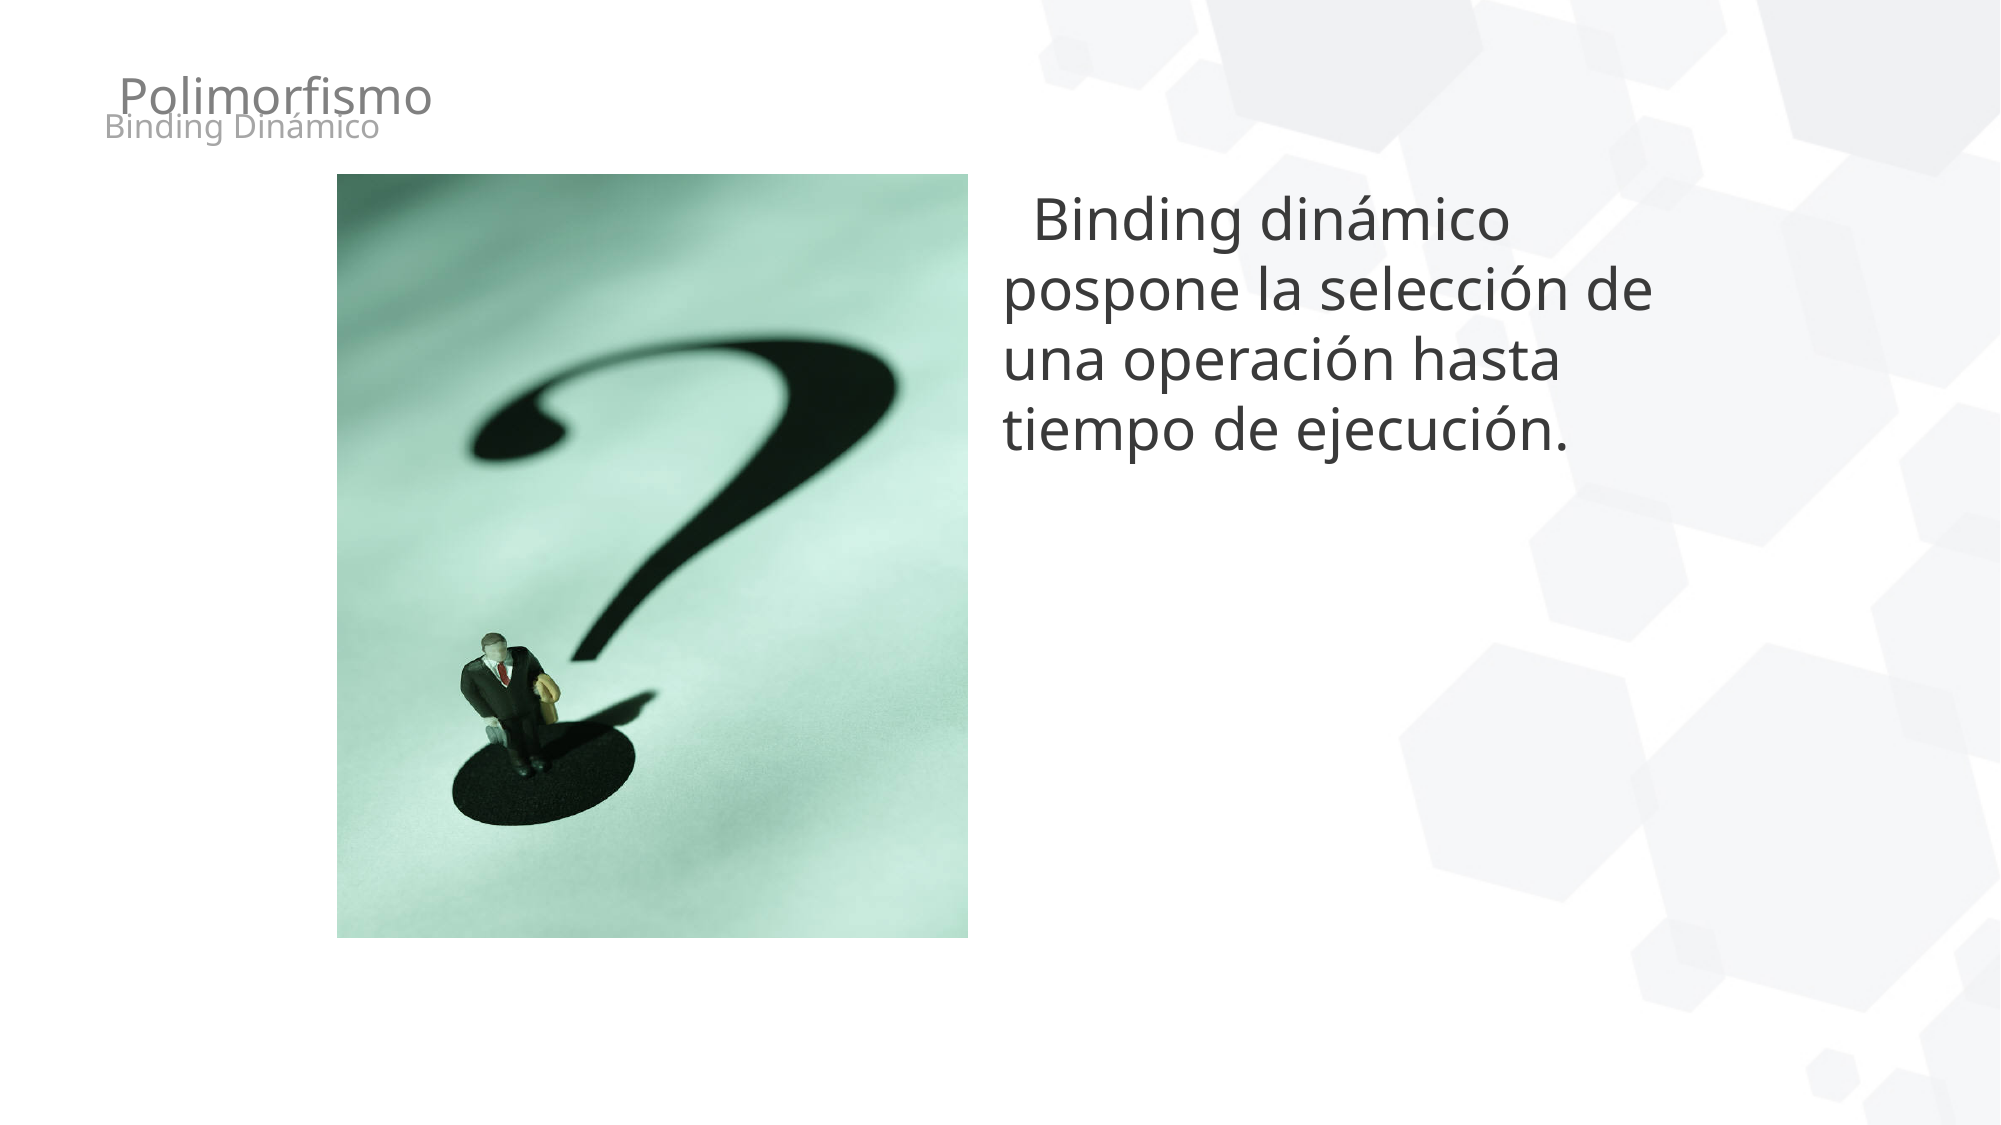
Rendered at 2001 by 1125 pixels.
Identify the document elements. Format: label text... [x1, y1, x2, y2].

list Binding dinámico pospone la selección de una operación hasta tiempo de ejecución. [987, 174, 1688, 1088]
title Polimorfismo [103, 56, 1952, 104]
picture [0, 0, 2001, 1125]
list Binding Dinámico [103, 104, 1952, 143]
